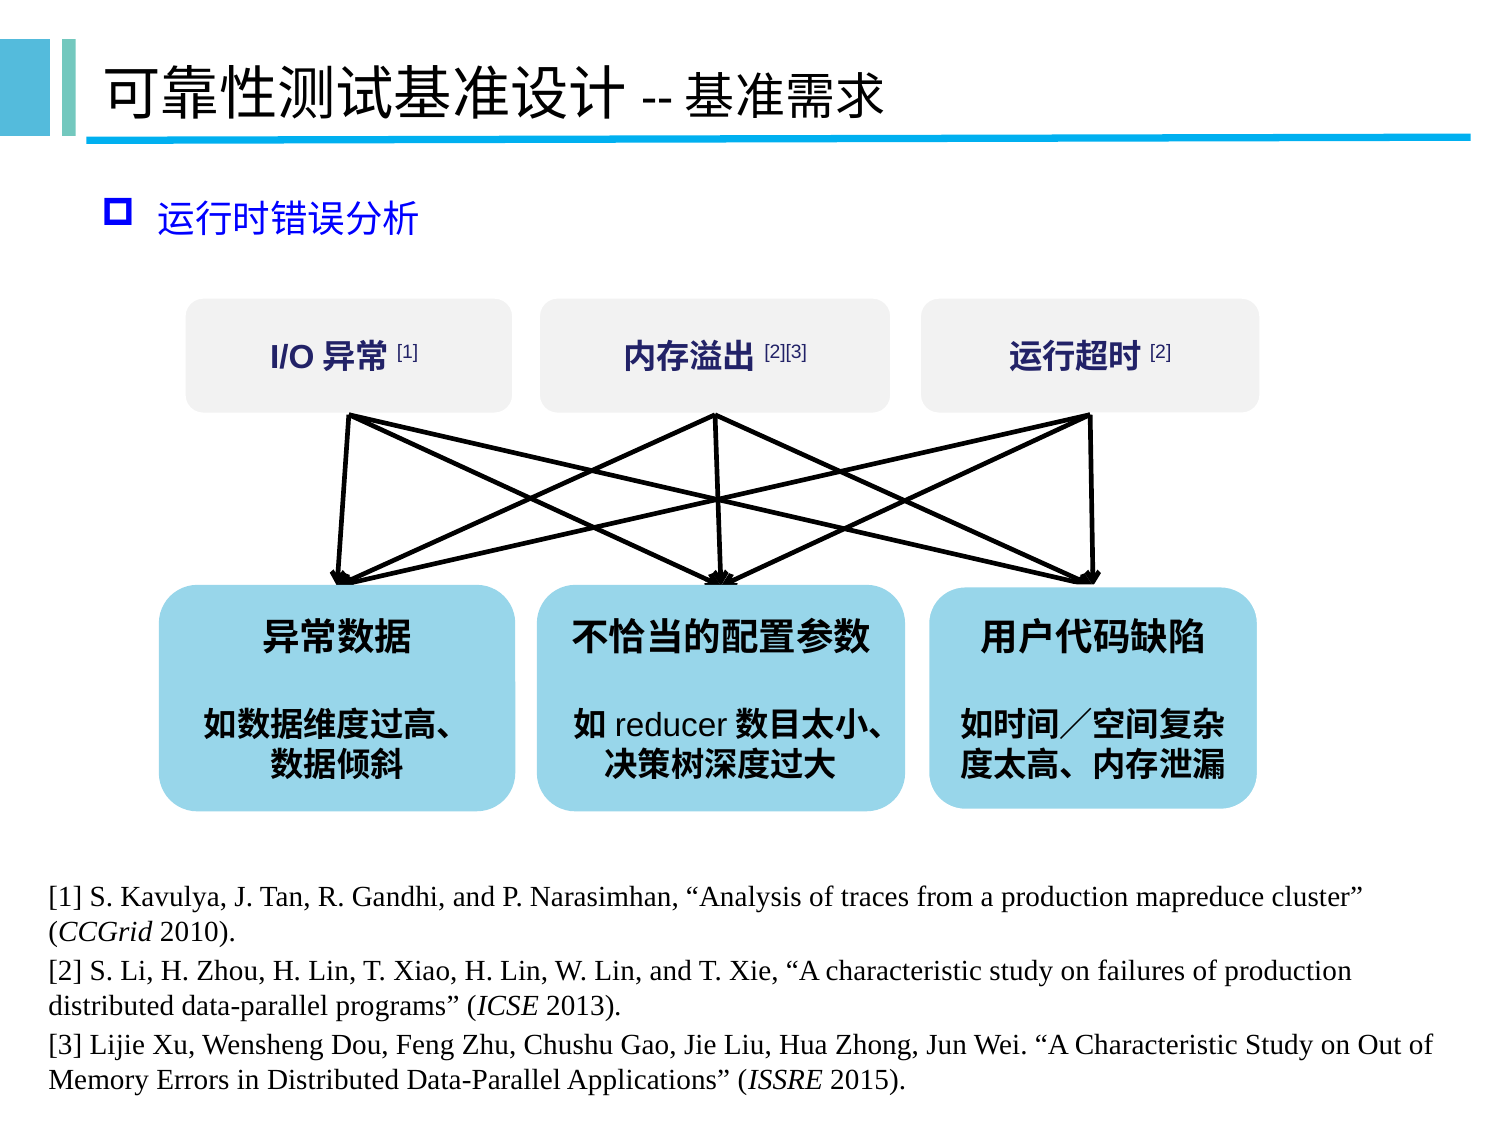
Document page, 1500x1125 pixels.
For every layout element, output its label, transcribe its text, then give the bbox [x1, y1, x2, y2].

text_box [336, 414, 720, 586]
text_box 不恰当的配置参数 如reducer数目太小、决策树深度过大 [536, 586, 906, 812]
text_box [86, 137, 1471, 141]
text_box 内存溢出[2][3] [536, 295, 894, 414]
title 可靠性测试基准设计--基准需求 [87, 39, 1426, 136]
text_box [1] S. Kavulya, J. Tan, R. Gandhi, and P. Narasimhan, “Analysis of traces from a production mapreduce cluster” (CCGrid 2010). [2] S. Li, H. Zhou, H. Lin, T. Xiao, H. Lin, W. Lin, and T. Xie, “A characteristic study on failures of production distributed data-parallel programs” (ICSE 2013). [3] Lijie Xu, Wensheng Dou, Feng Zhu, Chushu Gao, Jie Liu, Hua Zhong, Jun Wei. “A Characteristic Study on Out of Memory Errors in Distributed Data-Parallel Applications” (ISSRE 2015). [33, 869, 1467, 1103]
text_box 用户代码缺陷 如时间／空间复杂度太高、内存泄漏 [926, 584, 1261, 812]
text_box I/O异常[1] [182, 295, 516, 416]
text_box 运行时错误分析 [86, 187, 473, 247]
text_box 异常数据 如数据维度过高、 数据倾斜 [158, 584, 516, 812]
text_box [720, 414, 1091, 586]
text_box 运行超时[2] [917, 295, 1263, 416]
